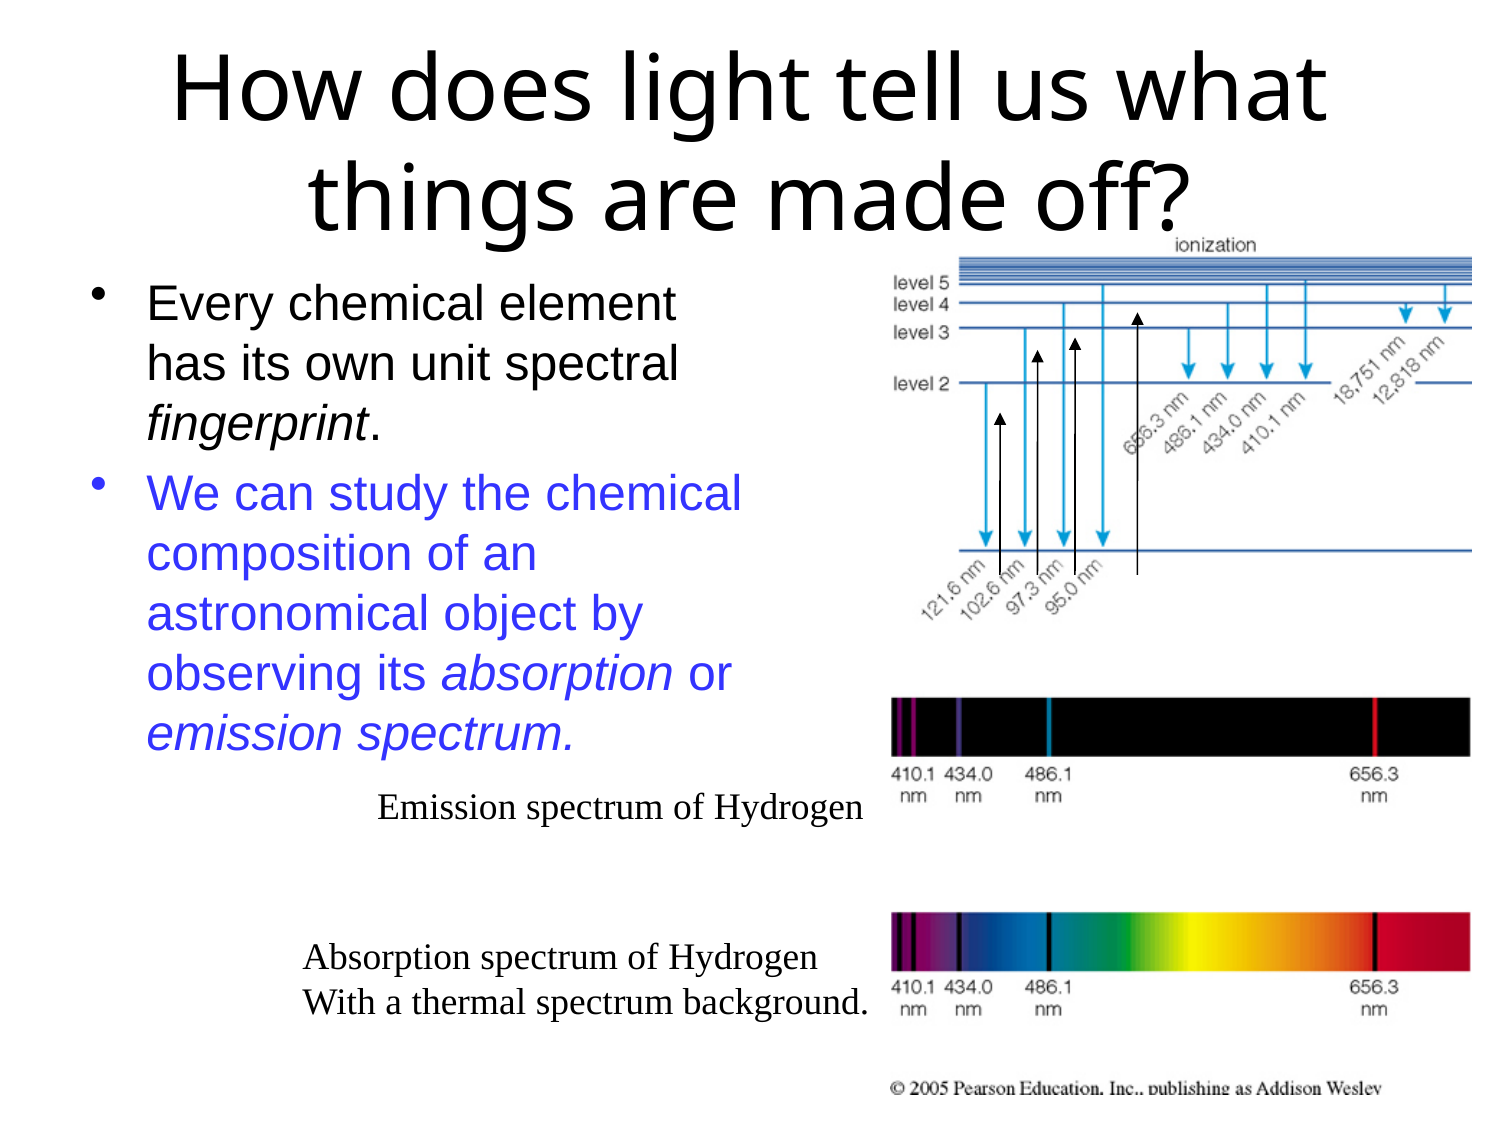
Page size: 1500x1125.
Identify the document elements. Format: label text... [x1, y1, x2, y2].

picture [890, 232, 1472, 1096]
text_box Emission spectrum of Hydrogen [362, 774, 880, 835]
list Every chemical element has its own unit spectral fingerprint. We can study the chemical composition of an astronomical object by observing its absorption or emission spectrum. [75, 262, 775, 1013]
title How does light tell us what things are made off? [75, 45, 1425, 233]
text_box Absorption spectrum of Hydrogen With a thermal spectrum background. [287, 924, 885, 1030]
